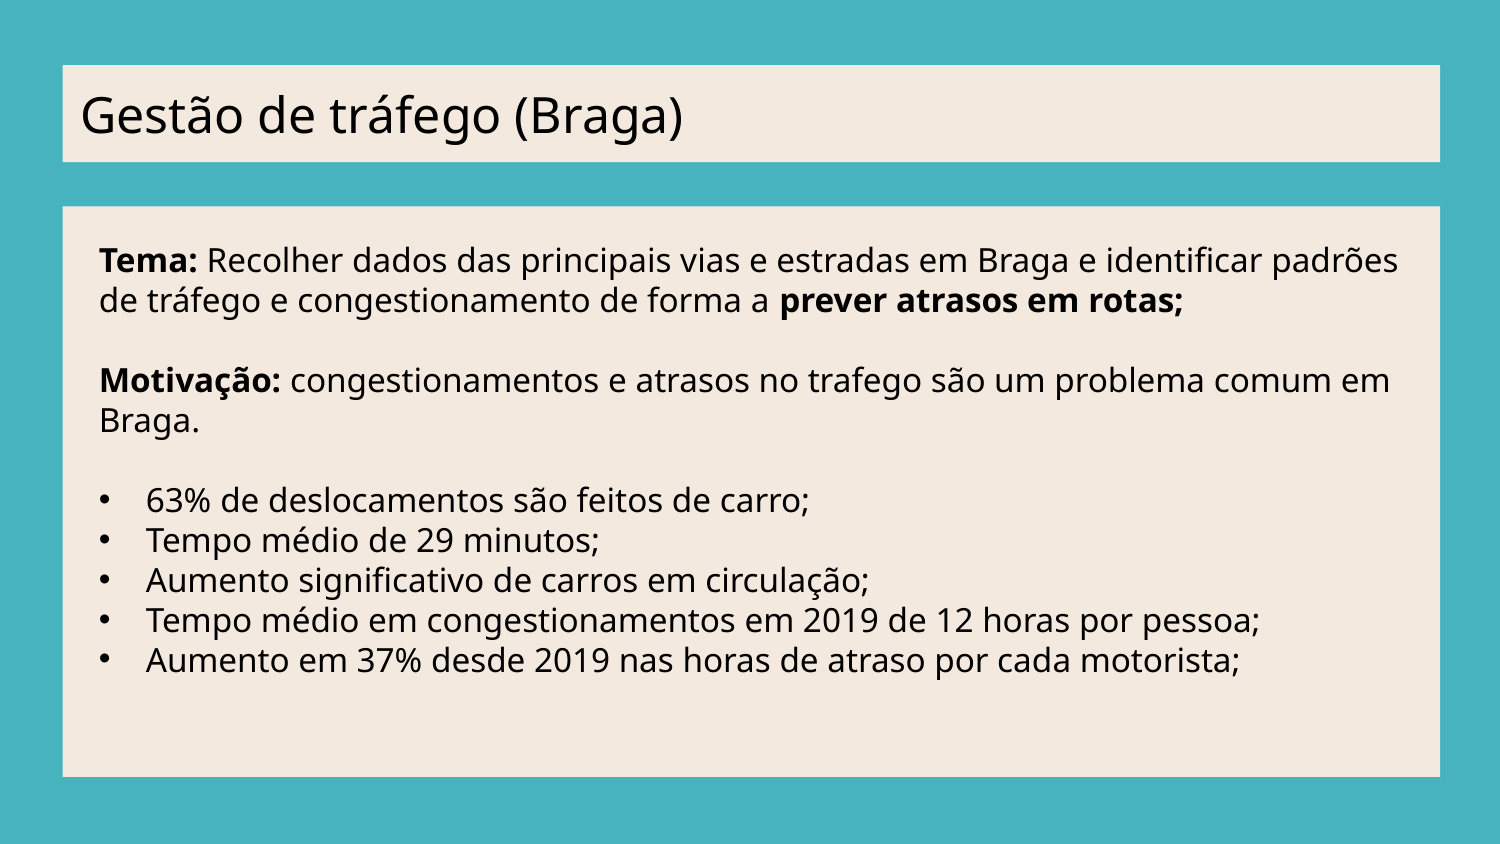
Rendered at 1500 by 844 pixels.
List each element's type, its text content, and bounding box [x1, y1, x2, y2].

text_box Tema: Recolher dados das principais vias e estradas em Braga e identificar padrões de tráfego e congestionamento de forma a prever atrasos em rotas; Motivação: congestionamentos e atrasos no trafego são um problema comum em Braga. 63% de deslocamentos são feitos de carro; Tempo médio de 29 minutos; Aumento significativo de carros em circulação; Tempo médio em congestionamentos em 2019 de 12 horas por pessoa; Aumento em 37% desde 2019 nas horas de atraso por cada motorista; [84, 232, 1418, 686]
title Gestão de tráfego (Braga) [64, 65, 905, 163]
